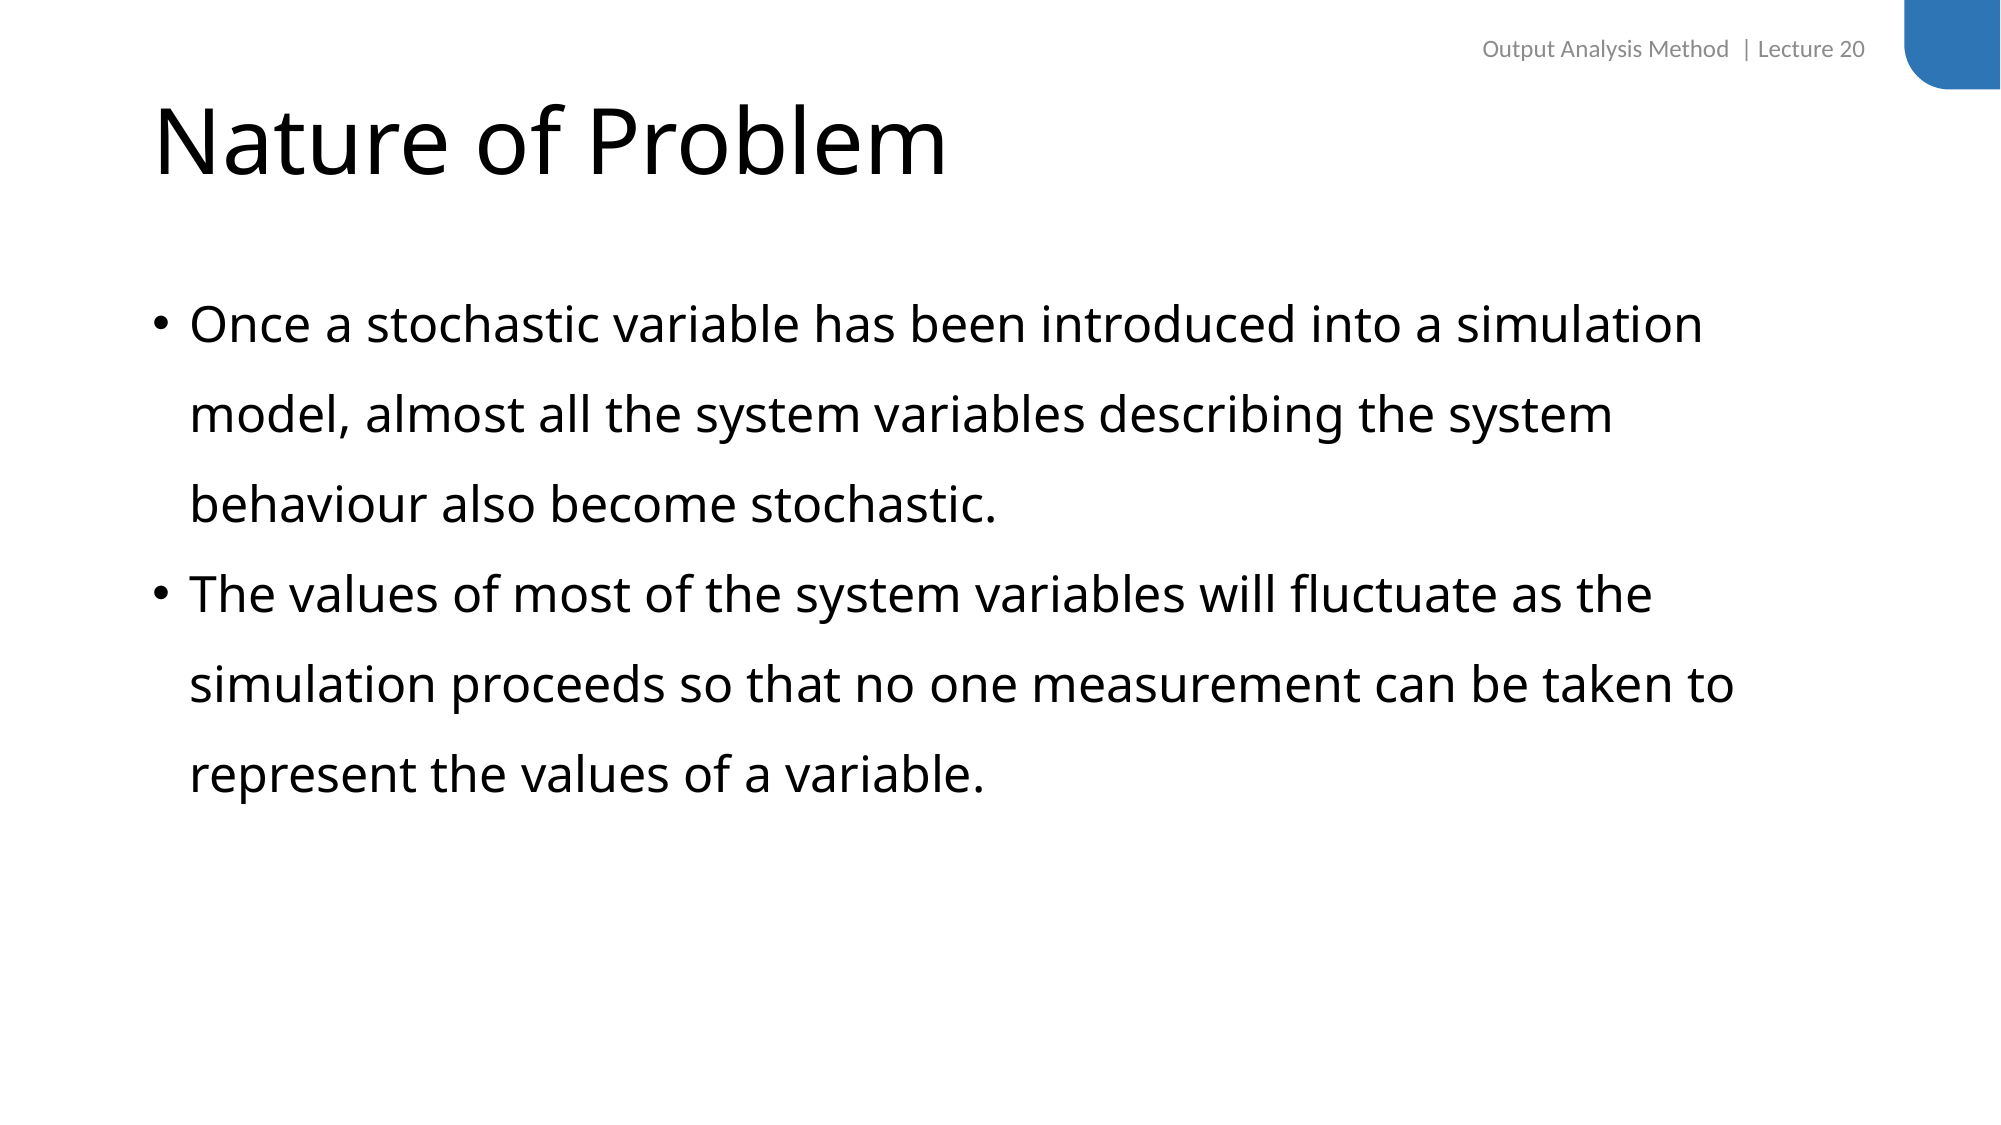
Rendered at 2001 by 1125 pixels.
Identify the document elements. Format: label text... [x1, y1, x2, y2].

list Once a stochastic variable has been introduced into a simulation model, almost all the system variables describing the system behaviour also become stochastic. The values of most of the system variables will fluctuate as the simulation proceeds so that no one measurement can be taken to represent the values of a variable. [137, 254, 1863, 1062]
footer Output Analysis Method | Lecture 20 [1205, 17, 1881, 78]
title Nature of Problem [137, 59, 1863, 231]
